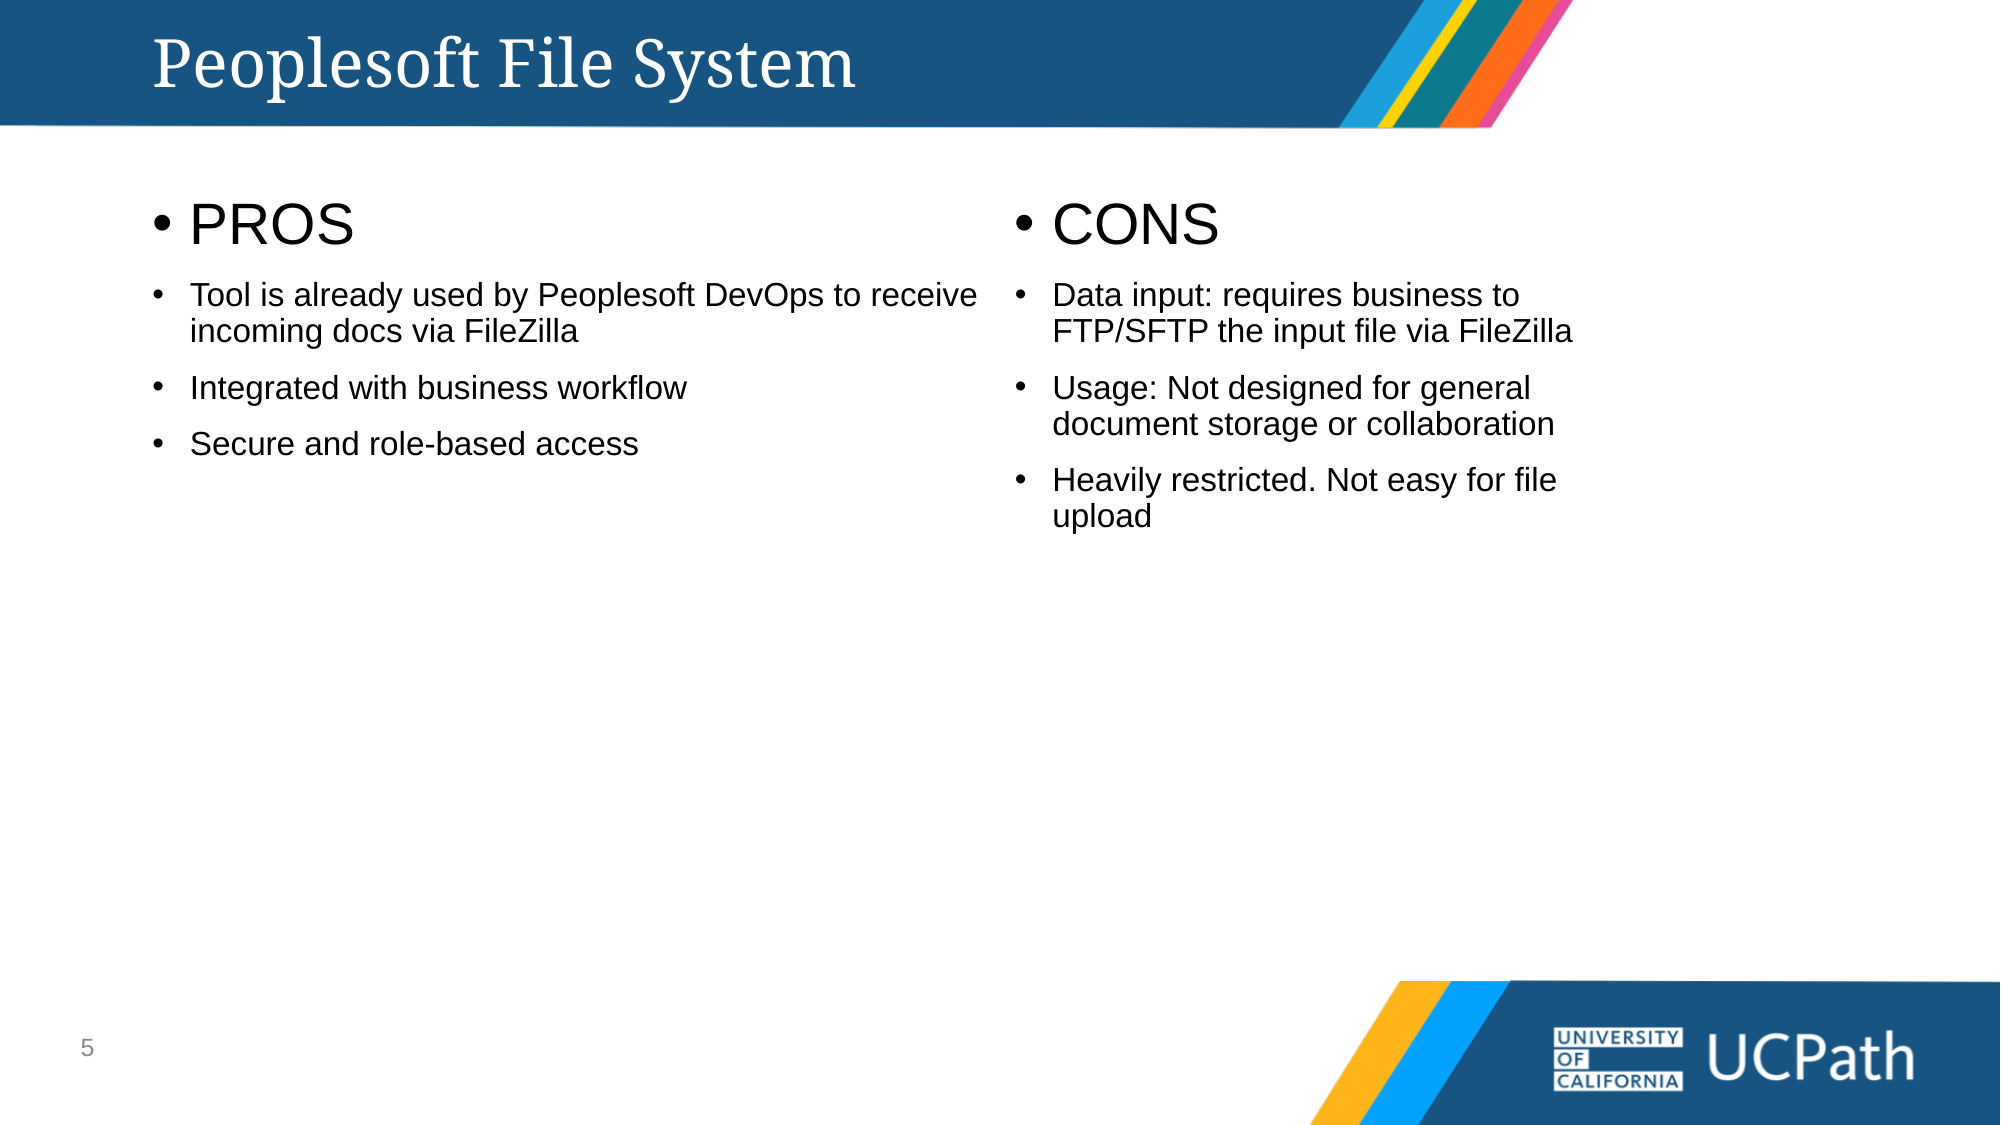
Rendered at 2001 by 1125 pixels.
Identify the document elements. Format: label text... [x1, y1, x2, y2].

text_box CONS Data input: requires business to FTP/SFTP the input file via FileZilla Usage: Not designed for general document storage or collaboration Heavily restricted. Not easy for file upload [999, 186, 1664, 1014]
title Peoplesoft File System [137, 34, 1395, 99]
slide_number 5 [65, 1016, 516, 1077]
picture [0, 0, 2000, 1125]
list PROS Tool is already used by Peoplesoft DevOps to receive incoming docs via FileZilla Integrated with business workflow Secure and role-based access [137, 186, 999, 1014]
